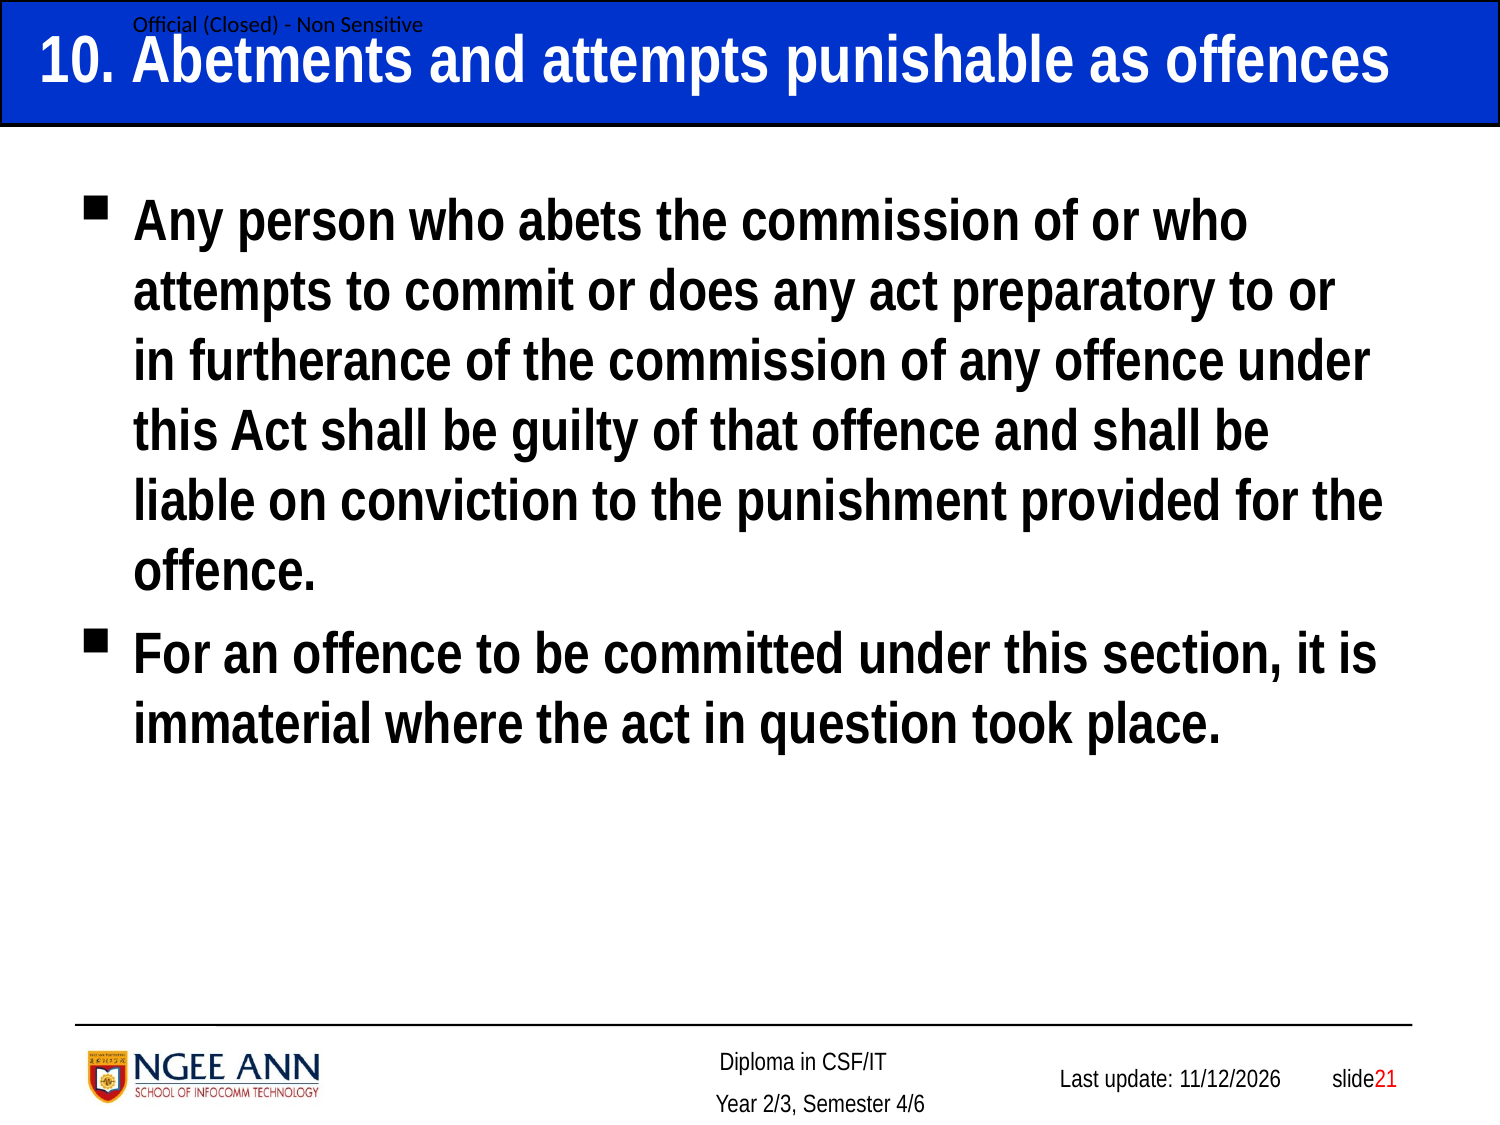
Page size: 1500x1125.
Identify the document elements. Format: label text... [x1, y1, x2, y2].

list Any person who abets the commission of or who attempts to commit or does any act preparatory to or in furtherance of the commission of any offence under this Act shall be guilty of that offence and shall be liable on conviction to the punishment provided for the offence. For an offence to be committed under this section, it is immaterial where the act in question took place. [62, 174, 1401, 1026]
slide_number slide21 [1099, 1037, 1413, 1101]
title 10. Abetments and attempts punishable as offences [23, 0, 1500, 115]
picture [62, 1028, 344, 1125]
